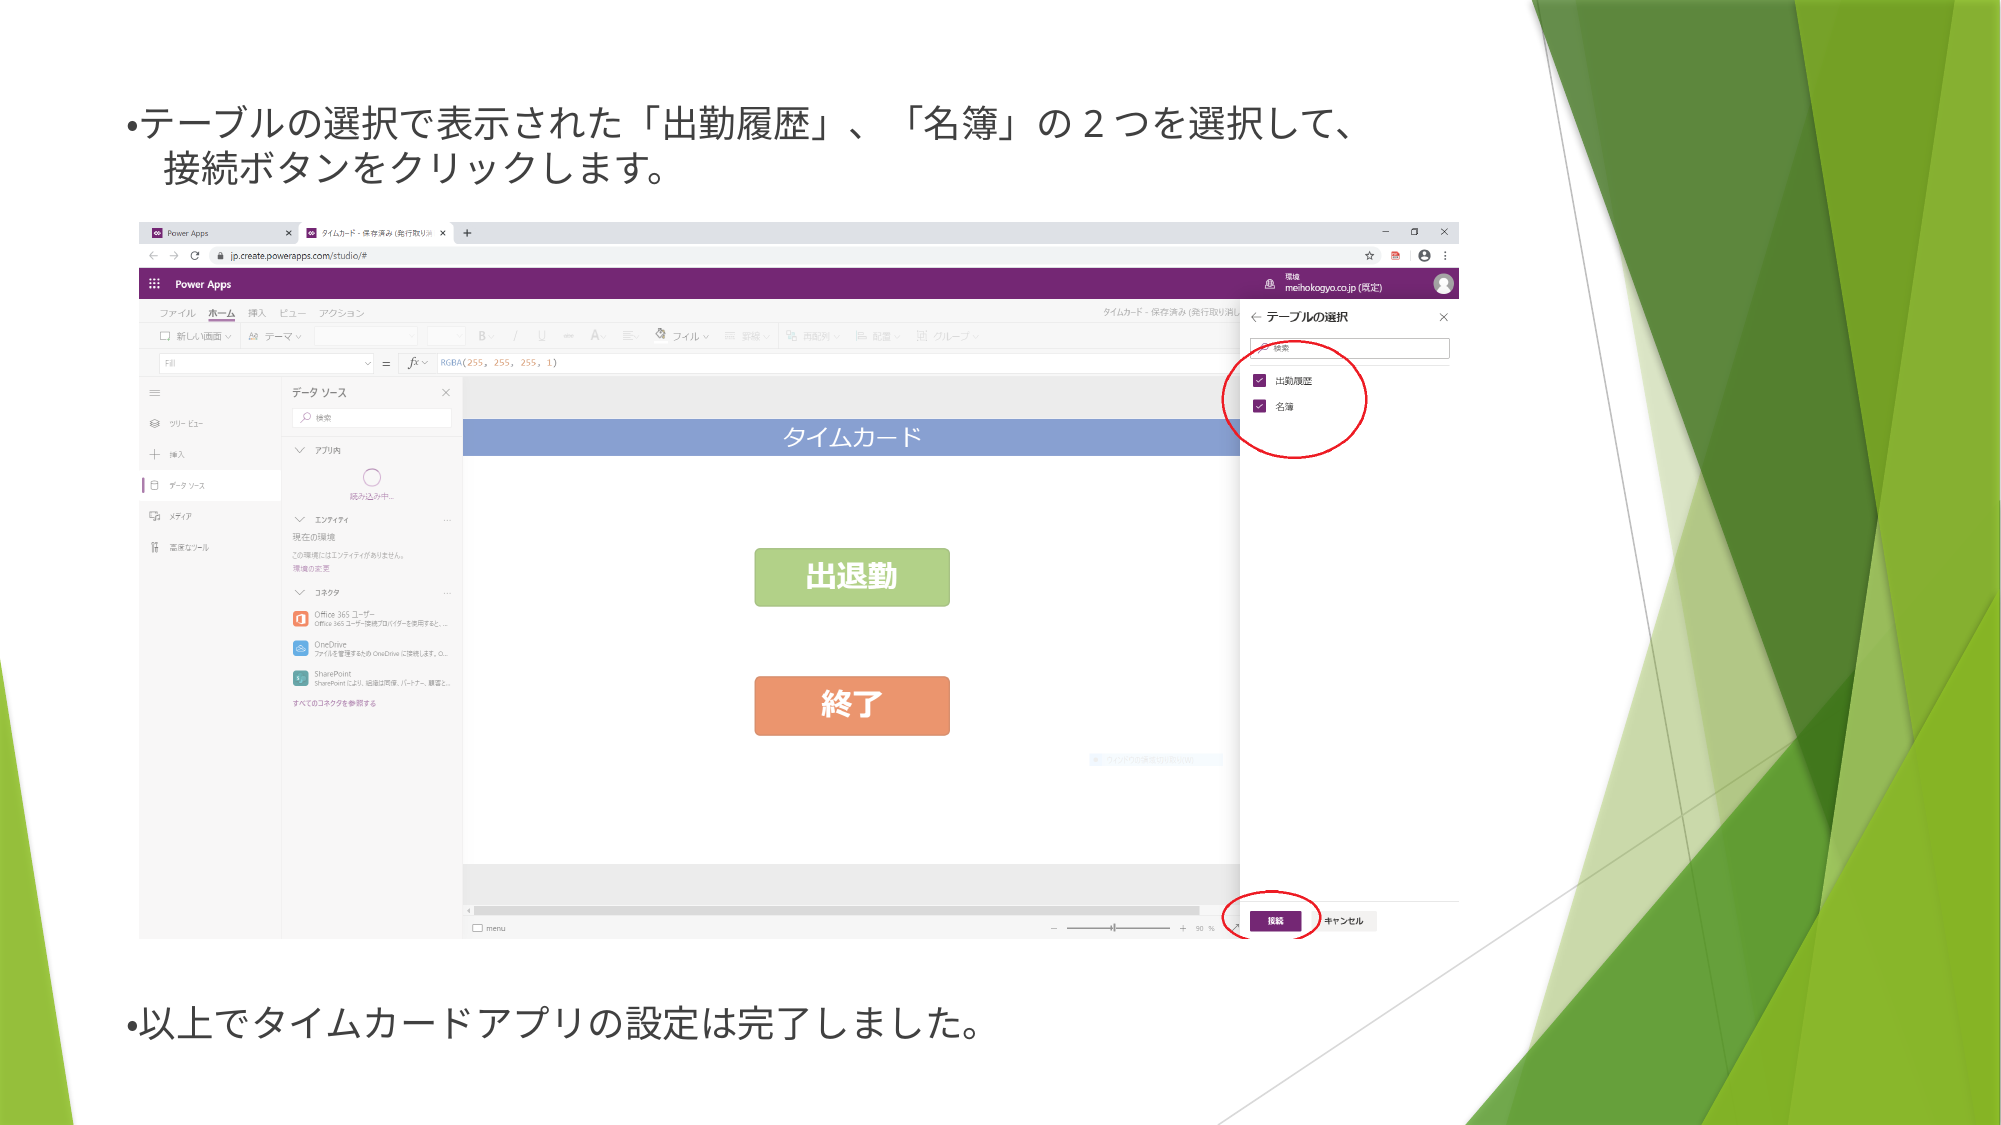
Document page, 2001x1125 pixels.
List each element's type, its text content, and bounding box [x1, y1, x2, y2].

list ・テーブルの選択で表示された「出勤履歴」、「名簿」の2つを選択して、 接続ボタンをクリックします。 ・以上でタイムカードアプリの設定は完了しました。 [111, 92, 1522, 1065]
picture [138, 221, 1460, 940]
